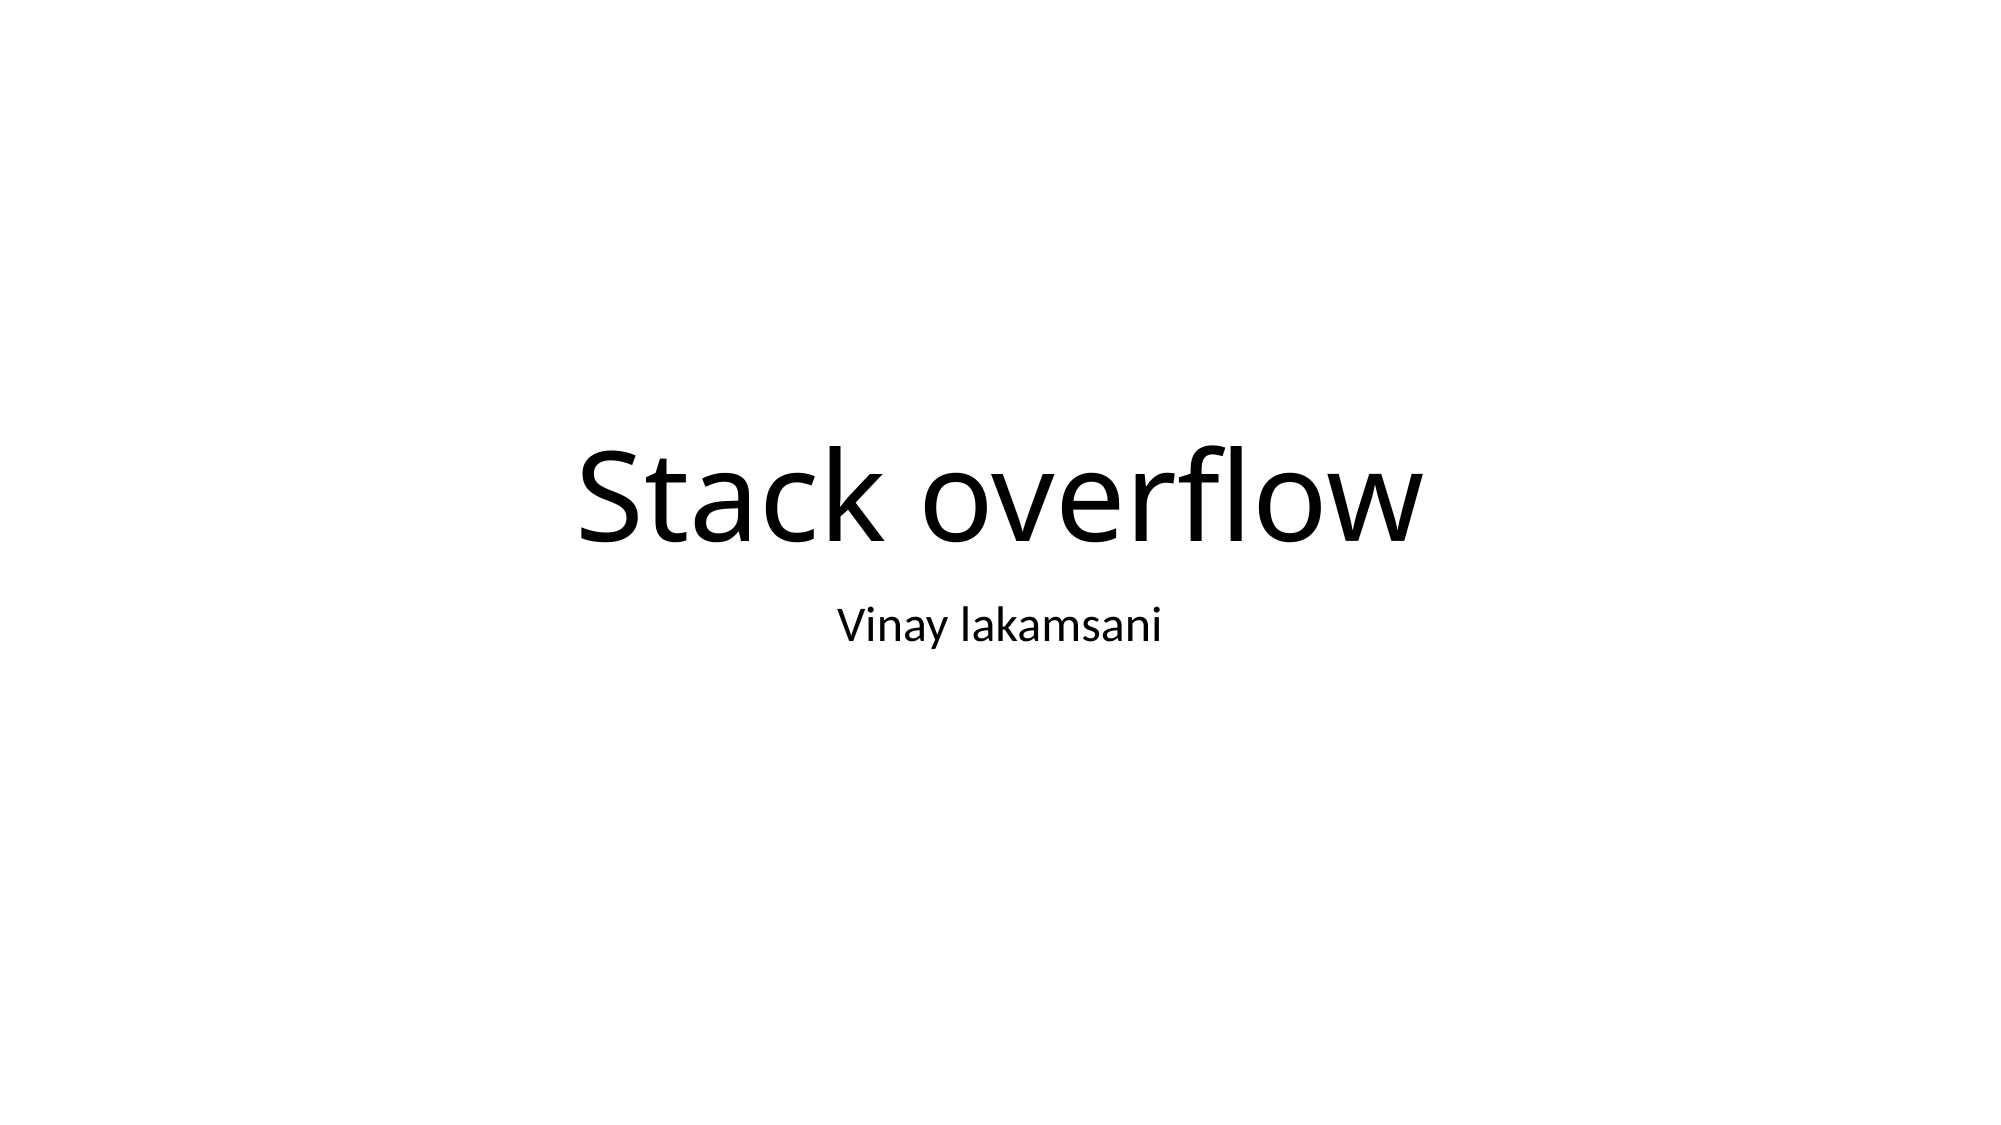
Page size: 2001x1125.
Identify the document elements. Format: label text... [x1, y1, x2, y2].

title Stack overflow [249, 184, 1750, 576]
subtitle Vinay lakamsani [249, 590, 1750, 863]
